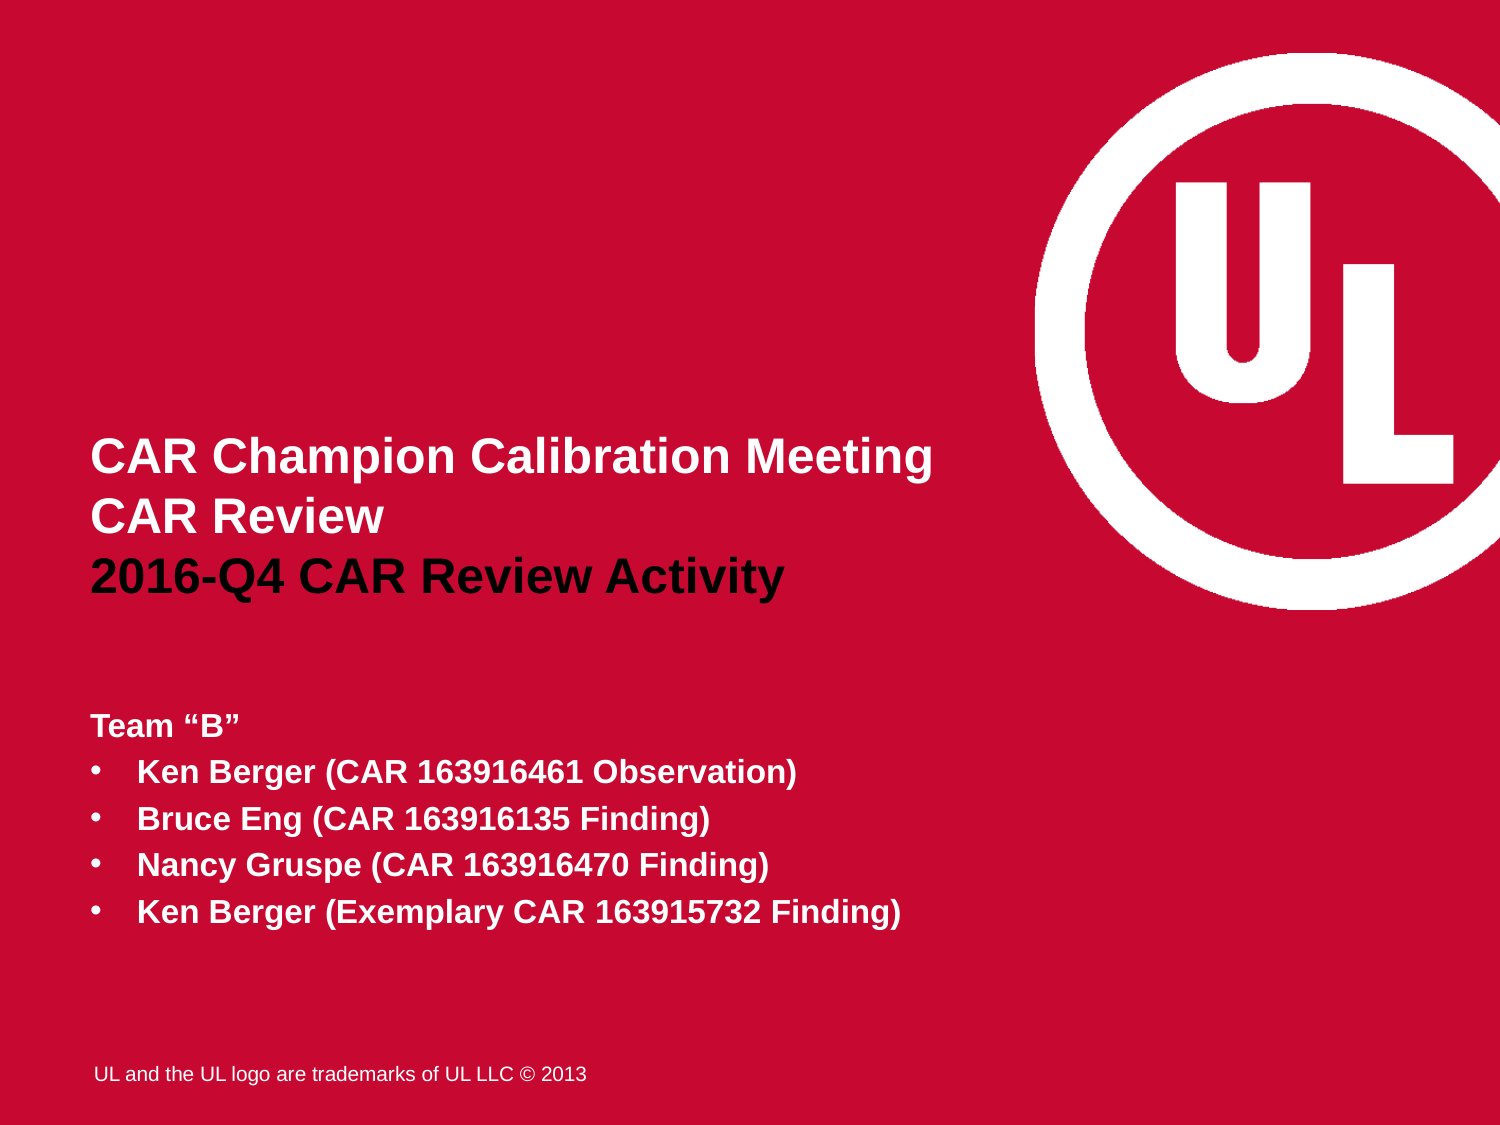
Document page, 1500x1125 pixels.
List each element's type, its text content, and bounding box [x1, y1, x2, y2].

subtitle Team “B” Ken Berger (CAR 163916461 Observation) Bruce Eng (CAR 163916135 Finding) Nancy Gruspe (CAR 163916470 Finding) Ken Berger (Exemplary CAR 163915732 Finding) [75, 649, 1425, 941]
title CAR Champion Calibration Meeting CAR Review 2016-Q4 CAR Review Activity [75, 415, 986, 646]
picture [1034, 53, 1500, 610]
